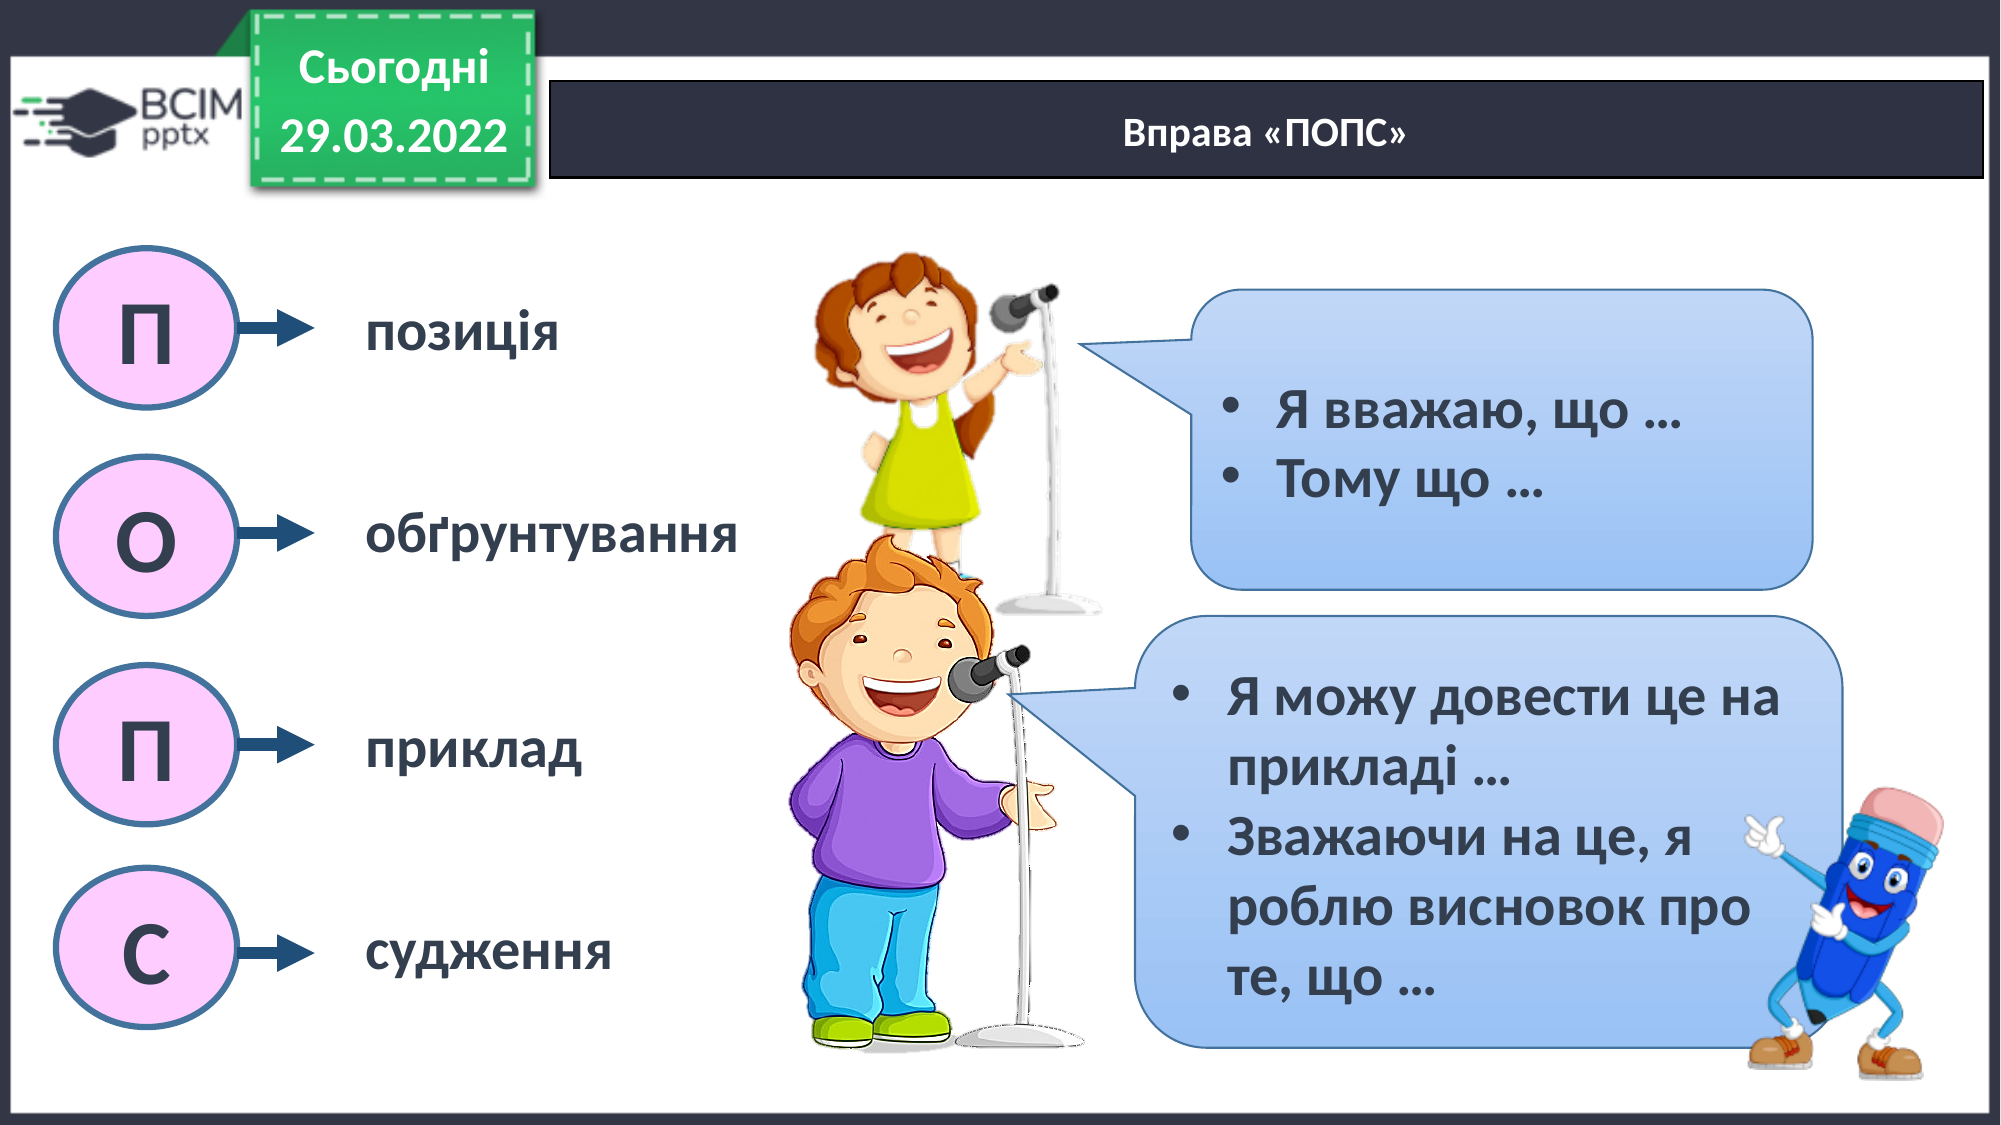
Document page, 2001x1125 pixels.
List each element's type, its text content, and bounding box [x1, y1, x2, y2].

text_box обґрунтування [351, 486, 758, 572]
text_box приклад [350, 701, 663, 787]
text_box Я можу довести це на прикладі … Зважаючи на це, я роблю висновок про те, що … [1109, 614, 1844, 1049]
text_box С [54, 866, 239, 1029]
text_box Сьогодні [284, 26, 535, 101]
text_box Я вважаю, що … Тому що … [1109, 288, 1814, 591]
text_box О [54, 455, 239, 617]
text_box судження [350, 903, 663, 989]
text_box позиція [350, 285, 663, 370]
text_box П [54, 247, 238, 409]
picture [0, 0, 2001, 1125]
text_box Вправа «ПОПС» [549, 80, 1984, 179]
text_box 29.03.2022 [263, 101, 524, 164]
text_box П [54, 663, 238, 826]
